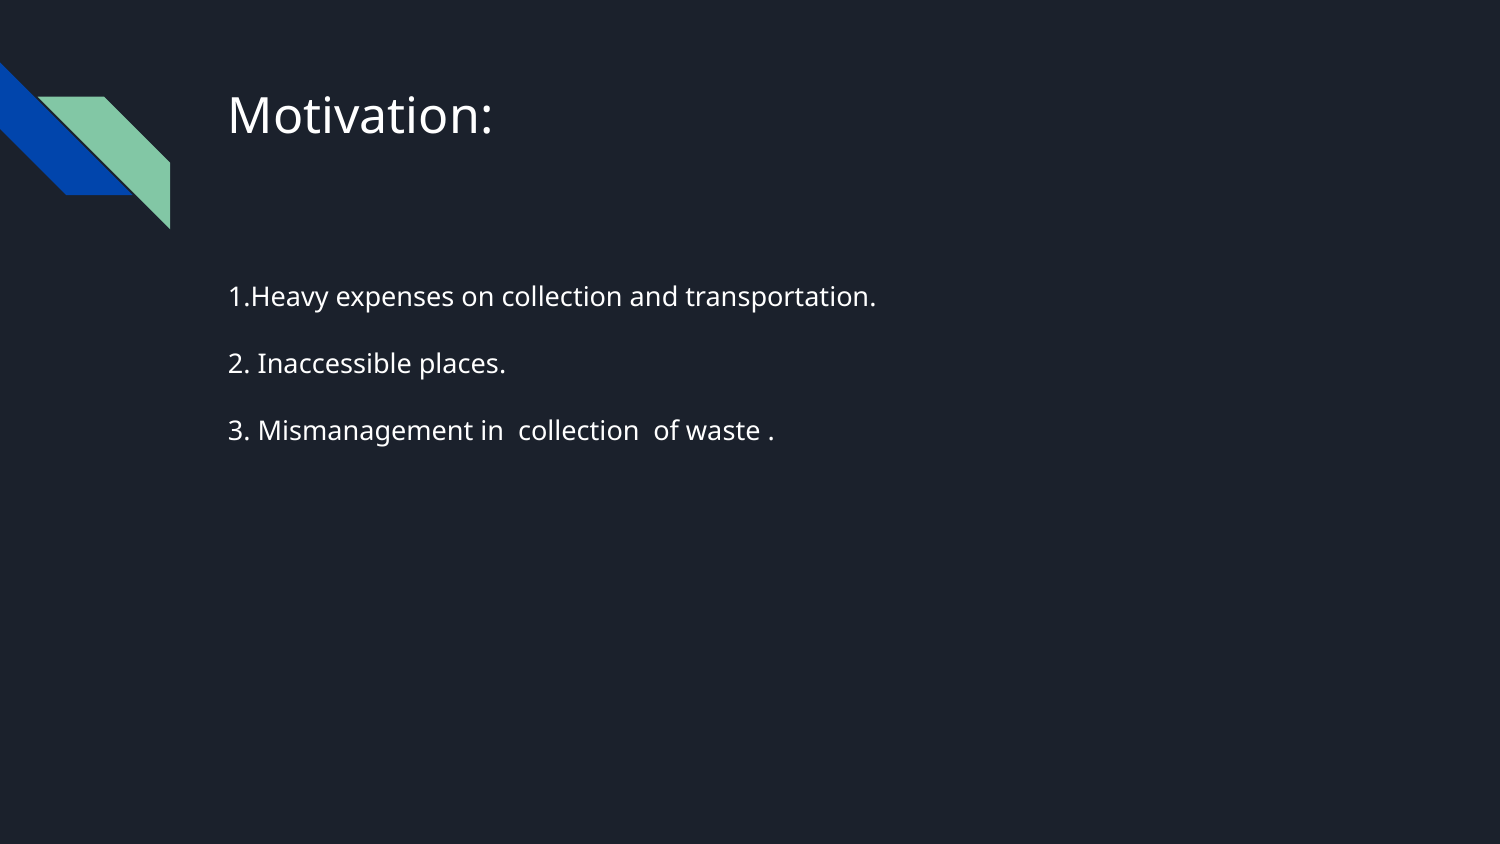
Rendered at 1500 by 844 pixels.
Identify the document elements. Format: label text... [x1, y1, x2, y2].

list 1.Heavy expenses on collection and transportation. 2. Inaccessible places. 3. Mismanagement in collection of waste . [212, 257, 1368, 735]
title Motivation: [212, 64, 1368, 215]
